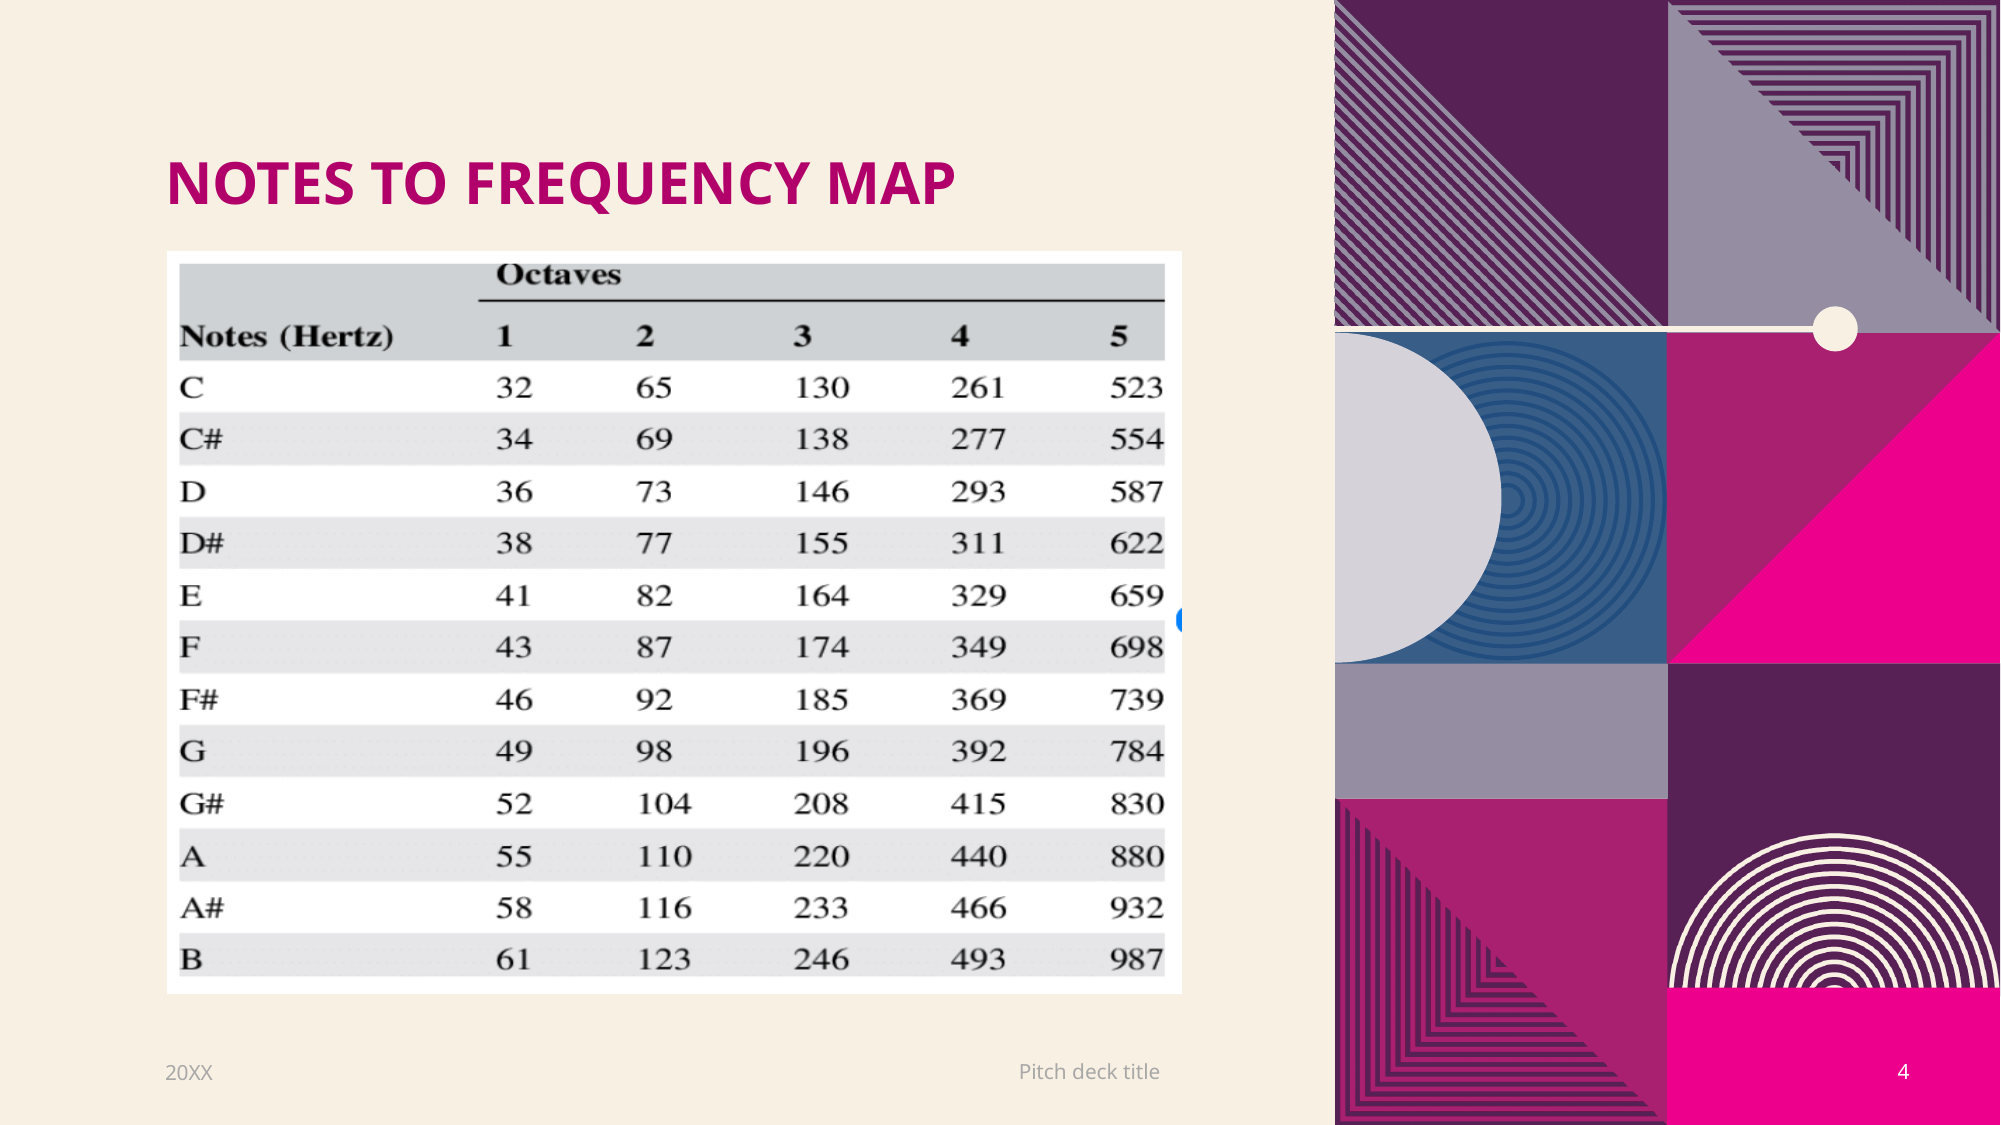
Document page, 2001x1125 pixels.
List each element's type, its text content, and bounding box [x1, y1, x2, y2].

picture [167, 251, 1182, 994]
footer Pitch deck title [902, 1042, 1278, 1103]
picture [1334, 0, 1668, 326]
picture [1335, 799, 2000, 1125]
title NOTES TO FREQUENCY MAP [150, 146, 1266, 225]
slide_number 20XX [150, 1042, 330, 1103]
slide_number 4 [1849, 1042, 1925, 1103]
picture [1669, 0, 2001, 333]
